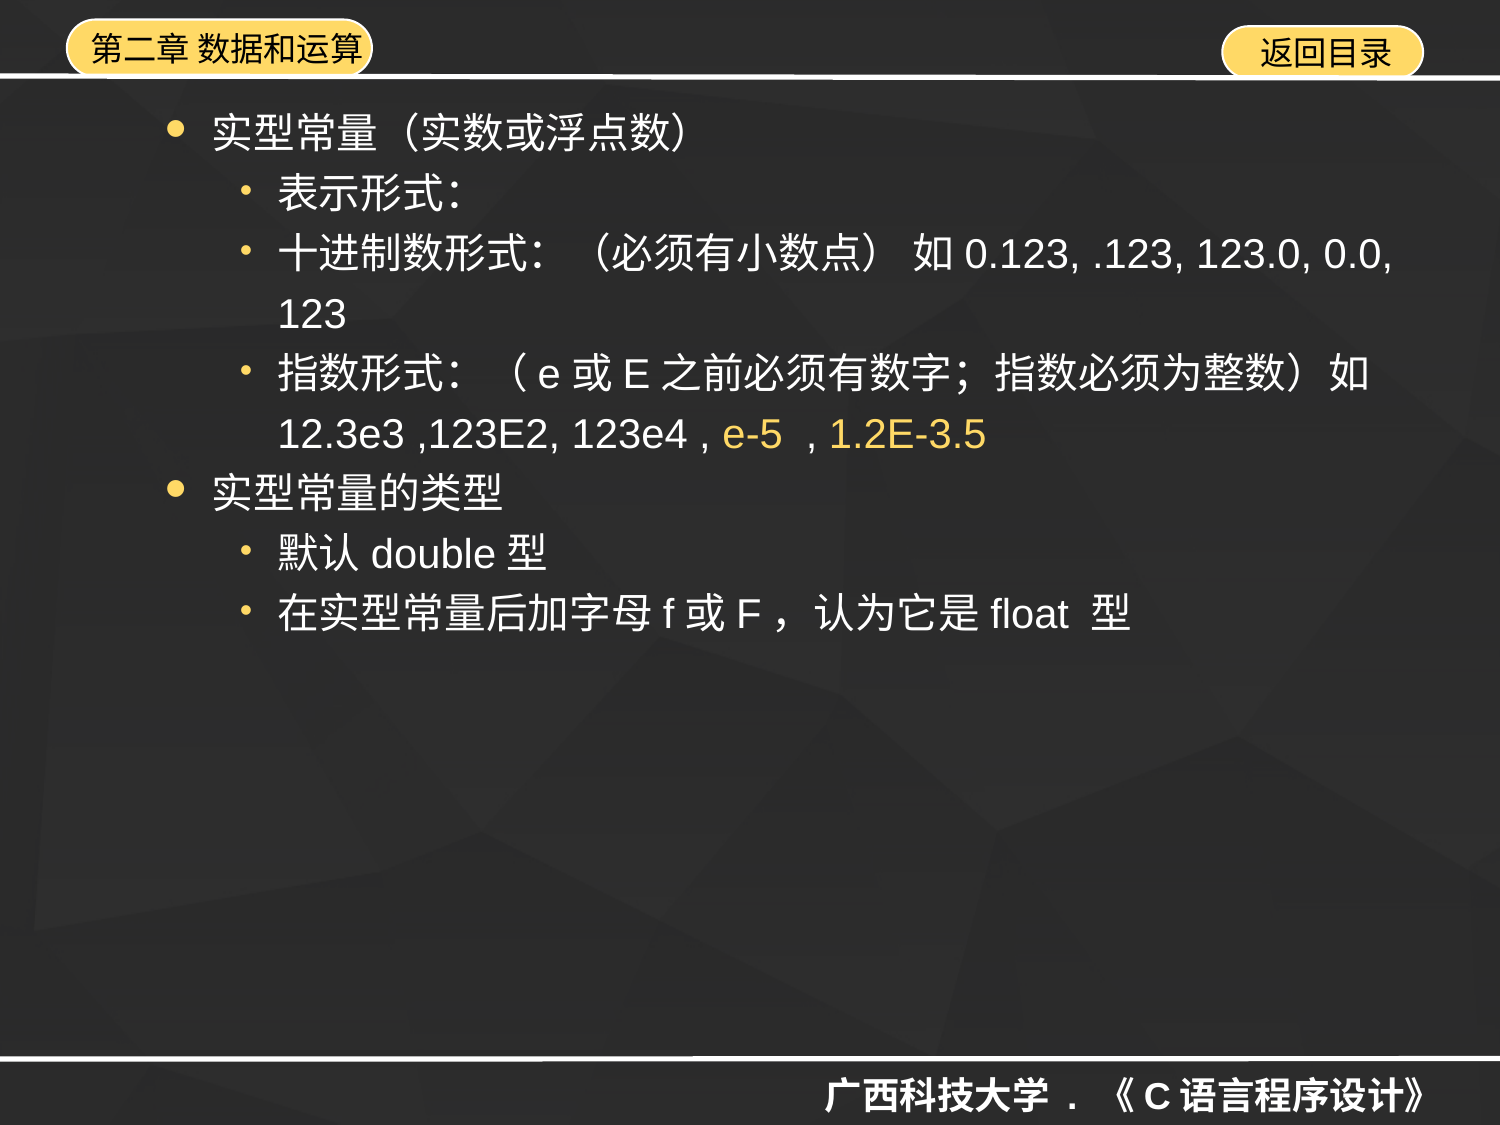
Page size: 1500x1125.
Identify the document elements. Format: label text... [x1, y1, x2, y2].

picture [0, 0, 1500, 75]
picture [0, 79, 1500, 1056]
picture [0, 1062, 1500, 1125]
list 实型常量（实数或浮点数） 表示形式： 十进制数形式：（必须有小数点） 如0.123, .123, 123.0, 0.0, 123 指数形式：（e或E之前必须有数字；指数必须为整数）如12.3e3 ,123E2, 123e4 , e-5 , 1.2E-3.5 实型常量的类型 默认double型 在实型常量后加字母f或F，认为它是float 型 [75, 90, 1425, 1005]
